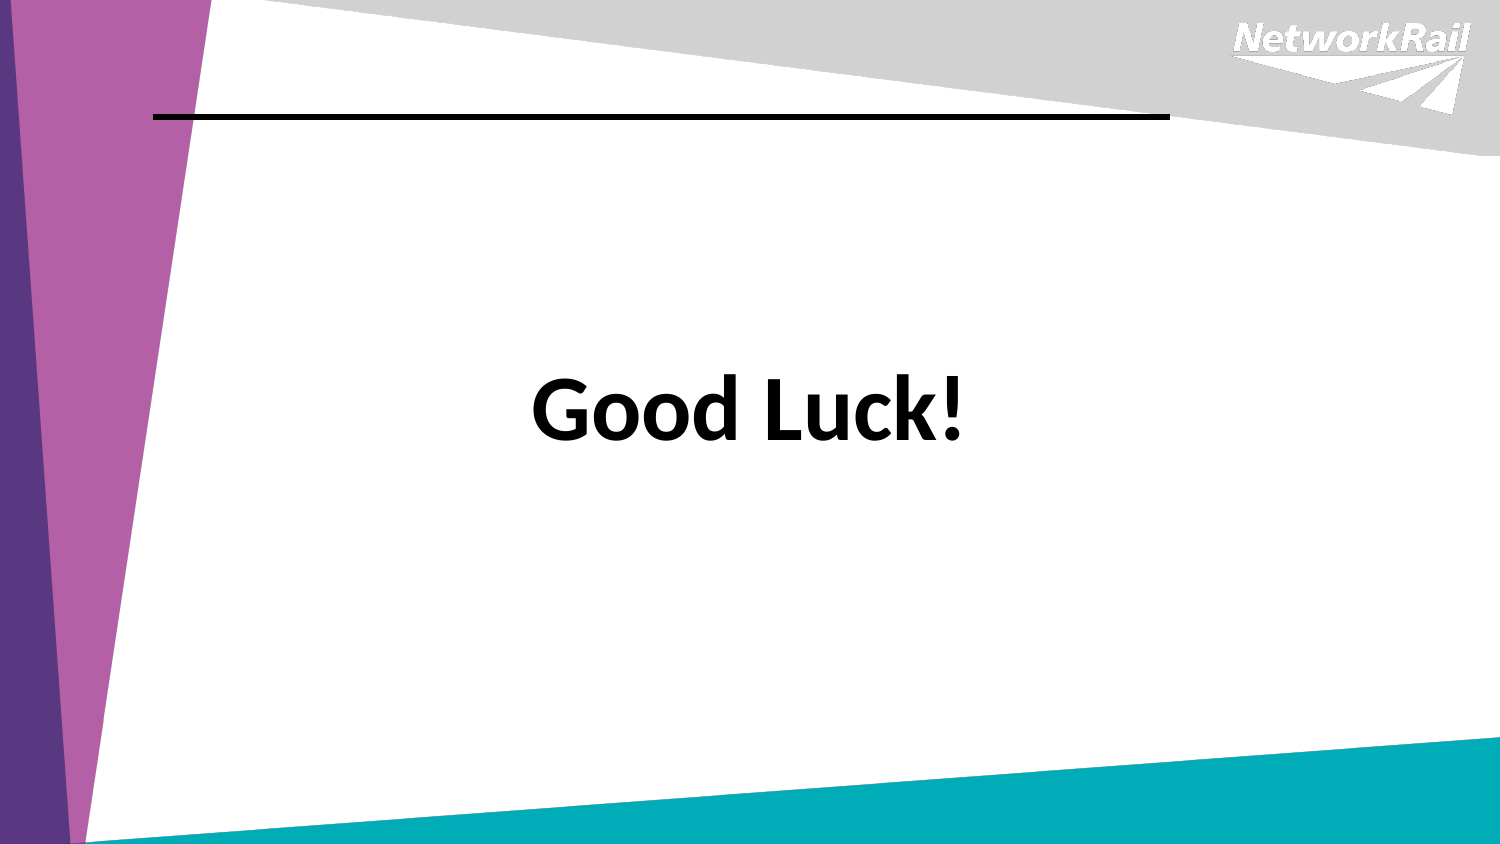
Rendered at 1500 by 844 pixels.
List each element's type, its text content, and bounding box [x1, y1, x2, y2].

picture [254, 0, 1500, 158]
text_box Good Luck! [369, 340, 1131, 466]
picture [0, 0, 1500, 844]
